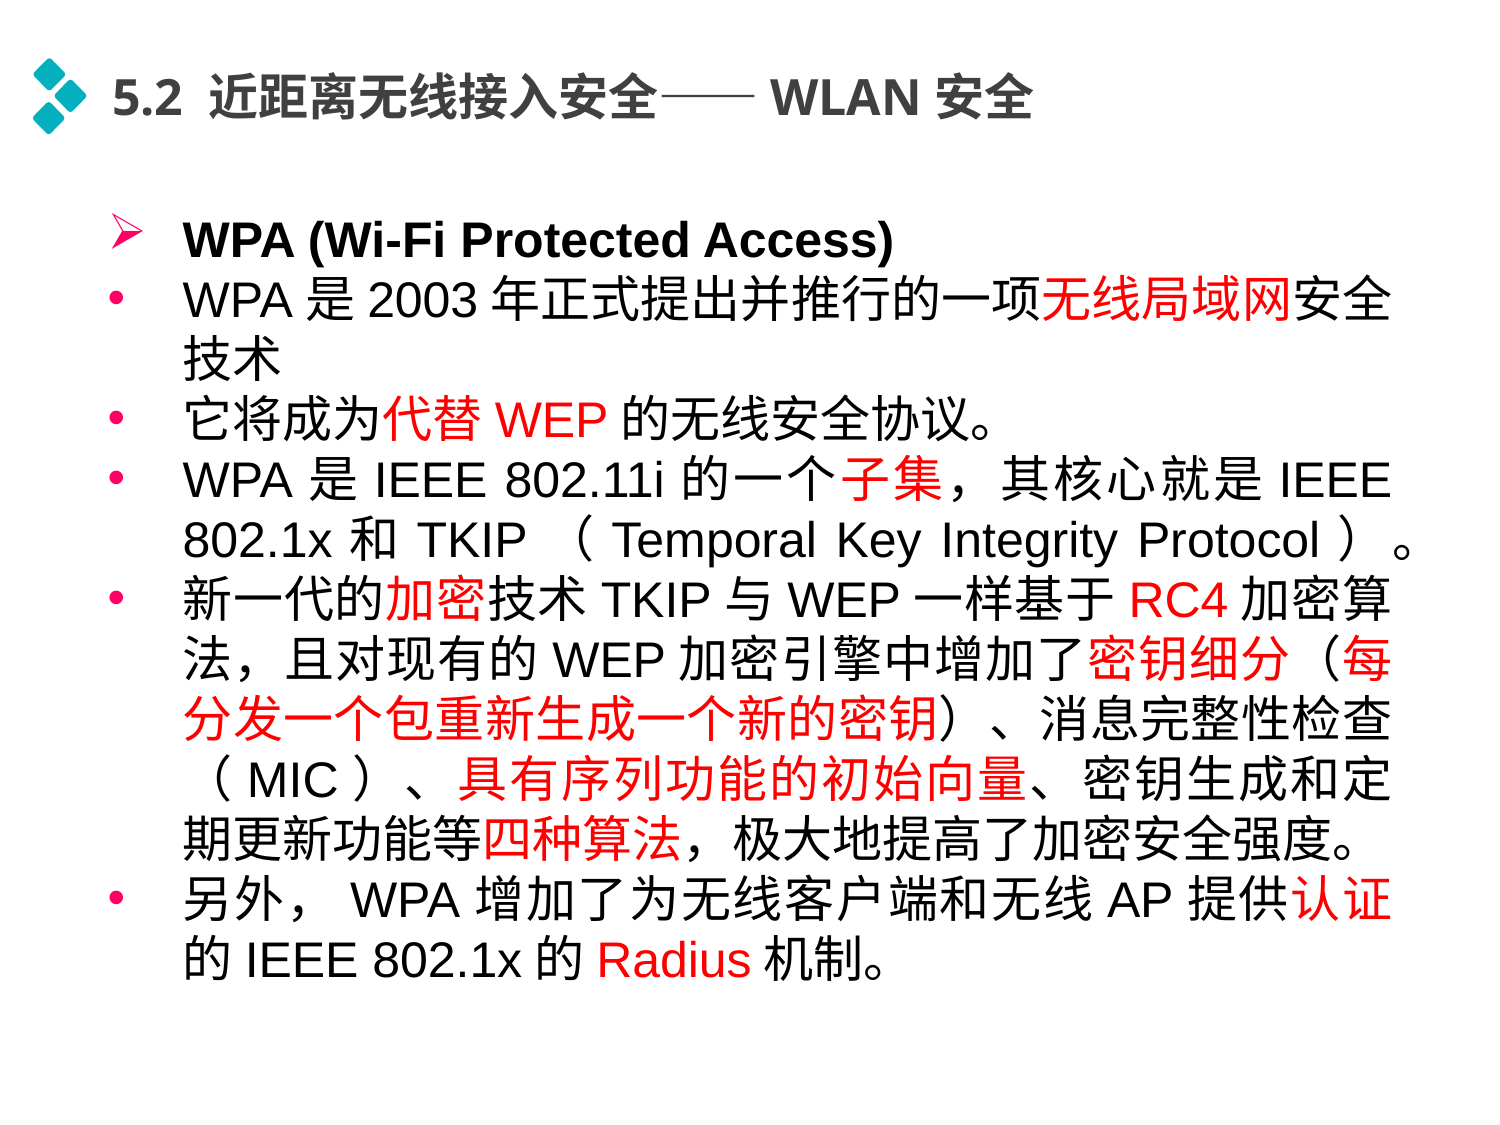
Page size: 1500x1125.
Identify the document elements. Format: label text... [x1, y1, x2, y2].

text_box 5.2 近距离无线接入安全——WLAN安全 [100, 59, 1205, 131]
text_box WPA (Wi-Fi Protected Access) WPA是2003年正式提出并推行的一项无线局域网安全技术 它将成为代替WEP的无线安全协议。 WPA是IEEE 802.11i的一个子集，其核心就是IEEE 802.1x和TKIP（Temporal Key Integrity Protocol）。 新一代的加密技术TKIP与WEP一样基于RC4加密算法，且对现有的WEP加密引擎中增加了密钥细分（每分发一个包重新生成一个新的密钥）、消息完整性检查（MIC）、具有序列功能的初始向量、密钥生成和定期更新功能等四种算法，极大地提高了加密安全强度。 另外，WPA增加了为无线客户端和无线AP提供认证的IEEE 802.1x的Radius机制。 [93, 199, 1407, 995]
text_box [32, 102, 65, 135]
text_box [54, 79, 87, 113]
text_box [33, 58, 66, 91]
